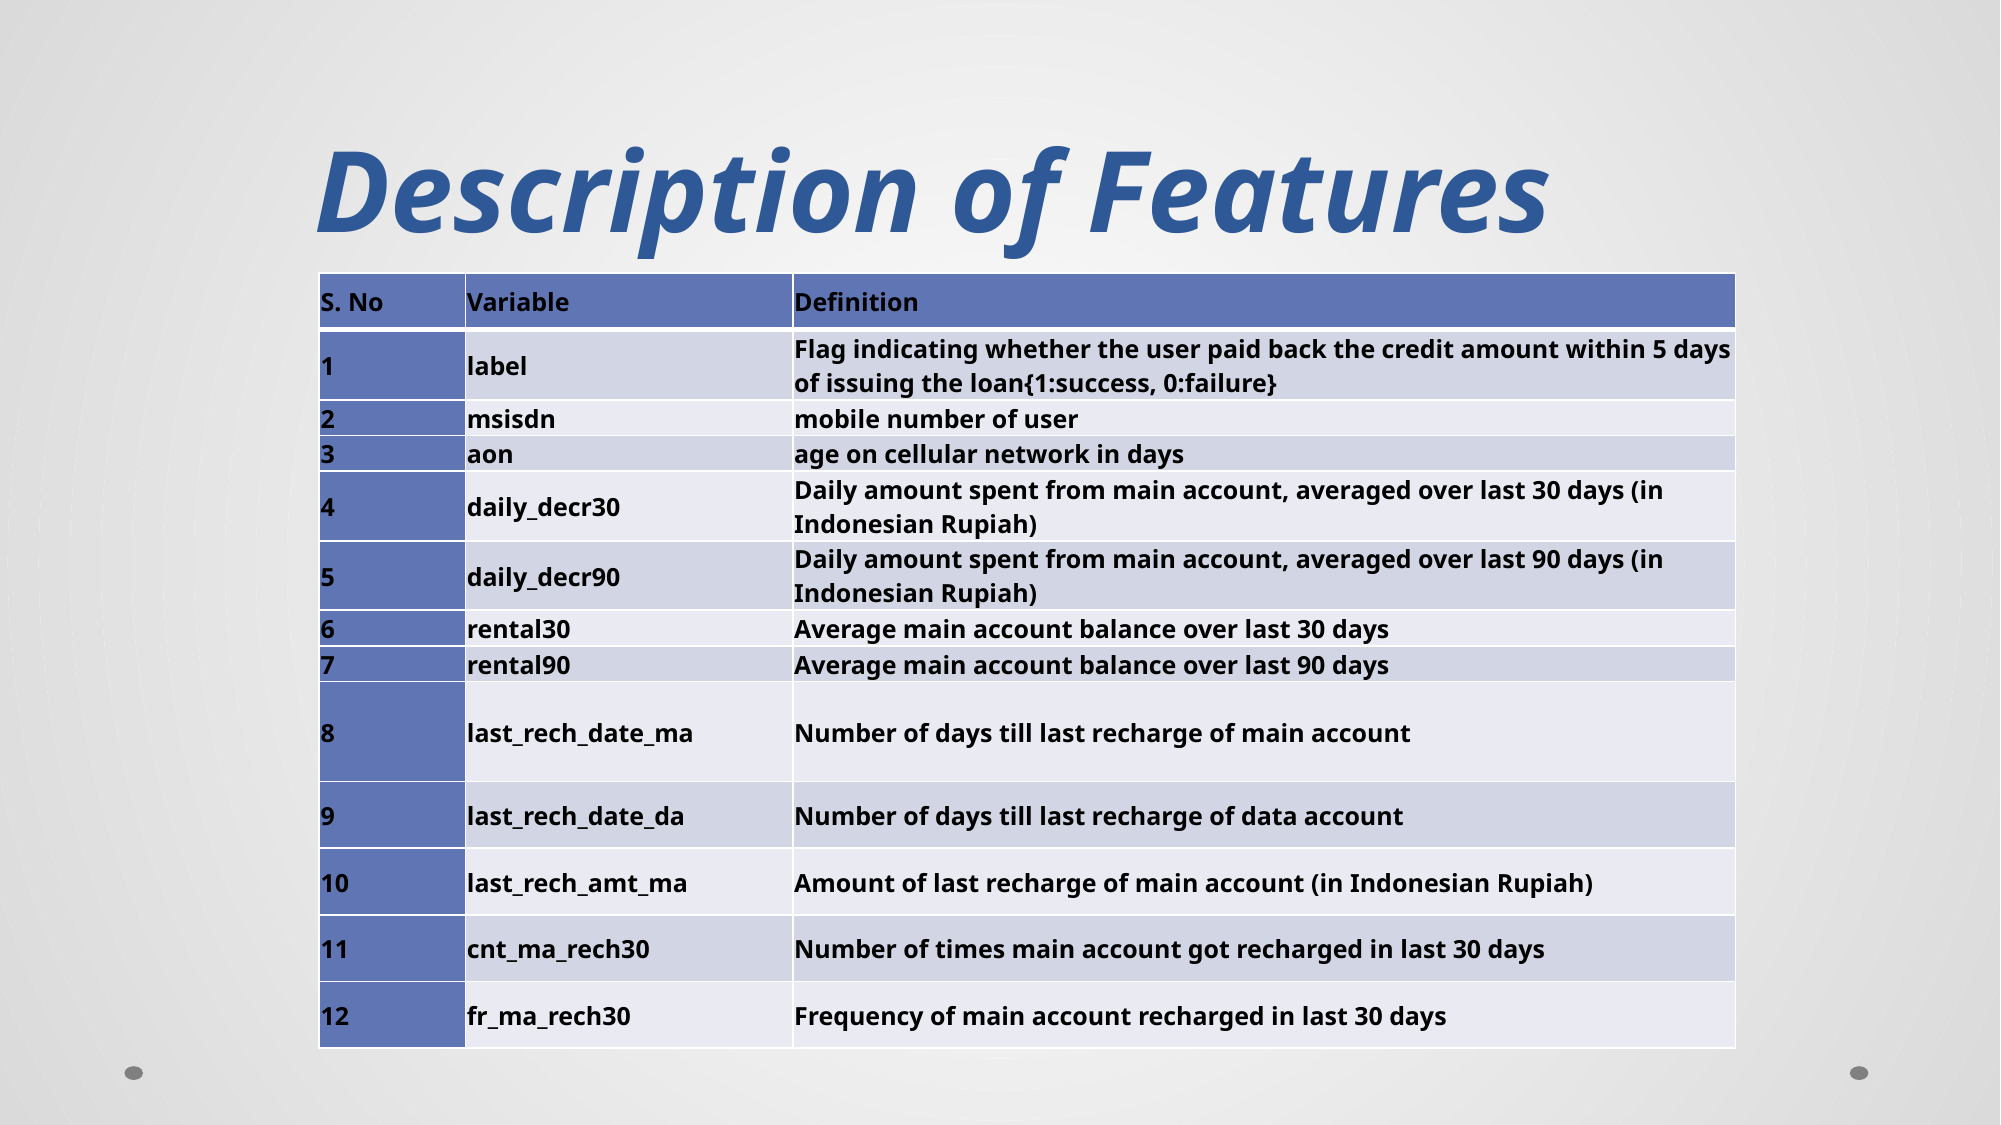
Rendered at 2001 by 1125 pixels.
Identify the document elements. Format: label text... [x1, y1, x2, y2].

table_cell Daily amount spent from main account, averaged over last 30 days (in Indonesian Rupiah) [794, 472, 1735, 540]
table_header Variable [466, 274, 792, 327]
table_cell daily_decr30 [466, 472, 792, 540]
table_cell 7 [320, 647, 465, 681]
table_header S. No [320, 274, 465, 327]
table_cell rental90 [466, 647, 792, 681]
table_cell last_rech_amt_ma [466, 849, 792, 914]
table_cell Number of times main account got recharged in last 30 days [794, 916, 1735, 981]
table_cell Frequency of main account recharged in last 30 days [794, 982, 1735, 1047]
table_cell Number of days till last recharge of data account [794, 782, 1735, 847]
table_cell 5 [320, 542, 465, 609]
table_cell 4 [320, 472, 465, 540]
table_cell msisdn [466, 401, 792, 435]
table_cell Average main account balance over last 30 days [794, 611, 1735, 645]
table_cell cnt_ma_rech30 [466, 916, 792, 981]
title Description of Features [34, 0, 1834, 263]
table_cell Daily amount spent from main account, averaged over last 90 days (in Indonesian Rupiah) [794, 542, 1735, 609]
table_cell 6 [320, 611, 465, 645]
table_cell 11 [320, 916, 465, 981]
table_cell label [466, 332, 792, 399]
table_cell Number of days till last recharge of main account [794, 682, 1735, 781]
table_cell fr_ma_rech30 [466, 982, 792, 1047]
table_cell 2 [320, 401, 465, 435]
table_cell 9 [320, 782, 465, 847]
table_cell last_rech_date_da [466, 782, 792, 847]
table_cell rental30 [466, 611, 792, 645]
table_cell 3 [320, 436, 465, 470]
table_cell mobile number of user [794, 401, 1735, 435]
table_cell age on cellular network in days [794, 436, 1735, 470]
table_cell 10 [320, 849, 465, 914]
table_cell Flag indicating whether the user paid back the credit amount within 5 days of issuing the loan{1:success, 0:failure} [794, 332, 1735, 399]
table_cell 12 [320, 982, 465, 1047]
table_cell Amount of last recharge of main account (in Indonesian Rupiah) [794, 849, 1735, 914]
table_cell daily_decr90 [466, 542, 792, 609]
table_cell aon [466, 436, 792, 470]
table_cell last_rech_date_ma [466, 682, 792, 781]
table_cell Average main account balance over last 90 days [794, 647, 1735, 681]
table_cell 1 [320, 332, 465, 399]
table_header Definition [794, 274, 1735, 327]
table_cell 8 [320, 682, 465, 781]
